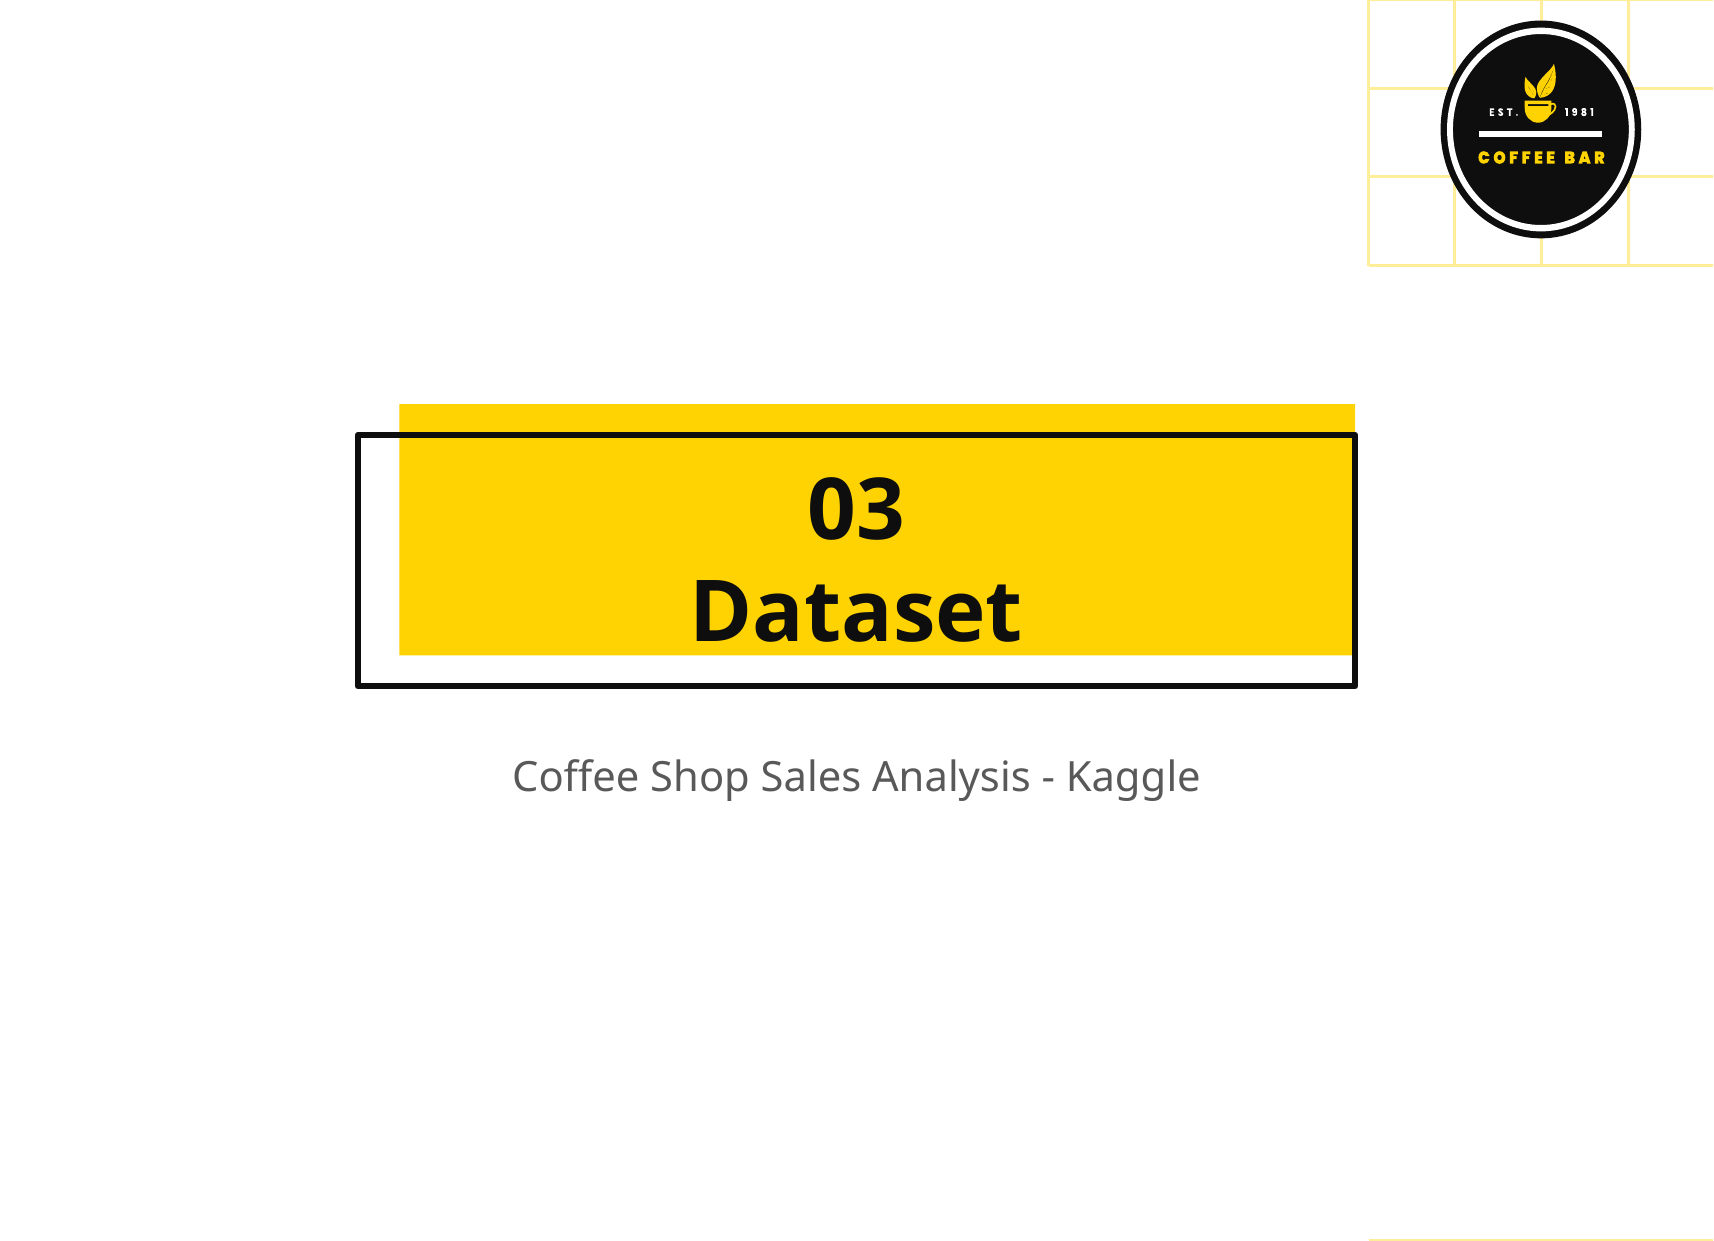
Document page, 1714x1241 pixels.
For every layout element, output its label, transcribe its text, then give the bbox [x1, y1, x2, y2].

title 03 Dataset [355, 432, 1358, 689]
text_box [399, 404, 1356, 432]
subtitle Coffee Shop Sales Analysis - Kaggle [357, 723, 1356, 950]
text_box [1440, 20, 1642, 239]
